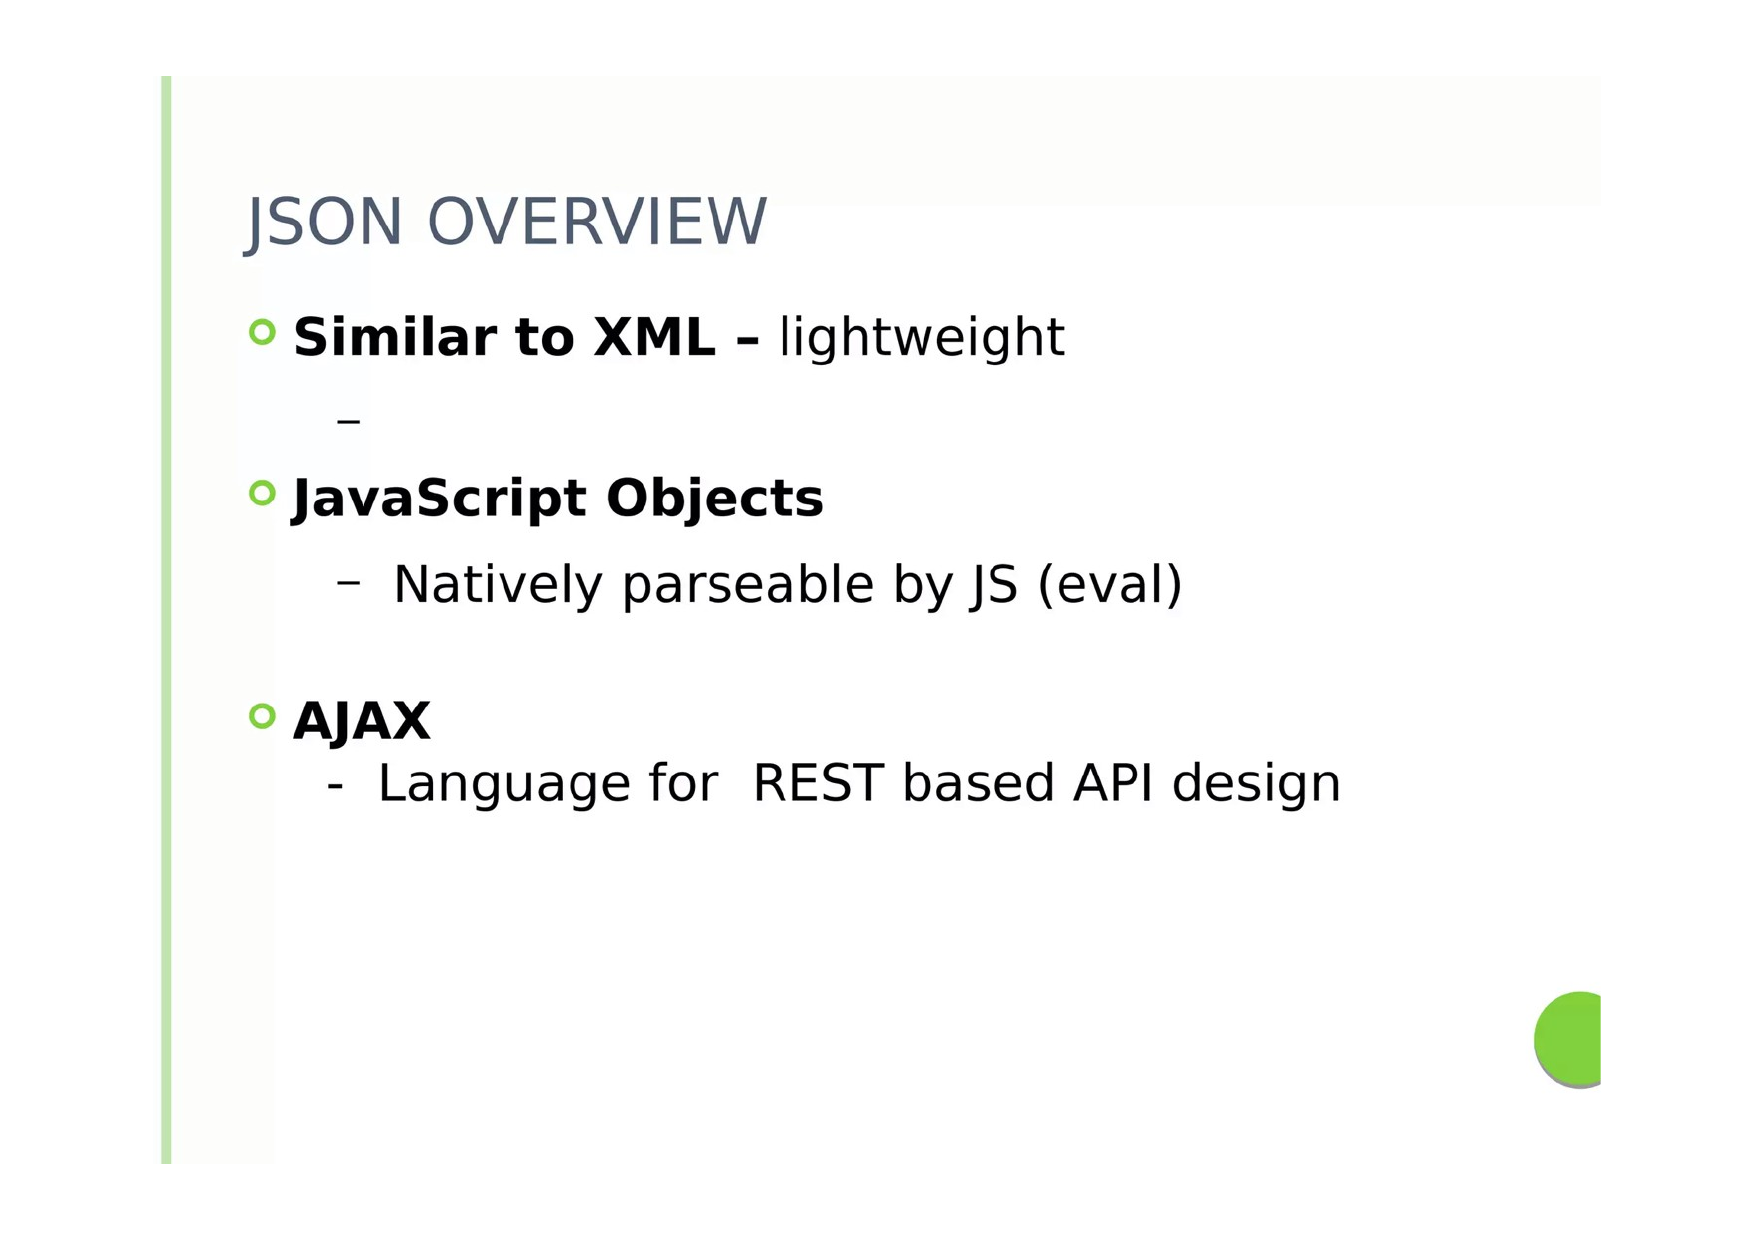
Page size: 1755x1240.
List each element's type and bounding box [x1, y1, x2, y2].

picture [153, 75, 1601, 1164]
